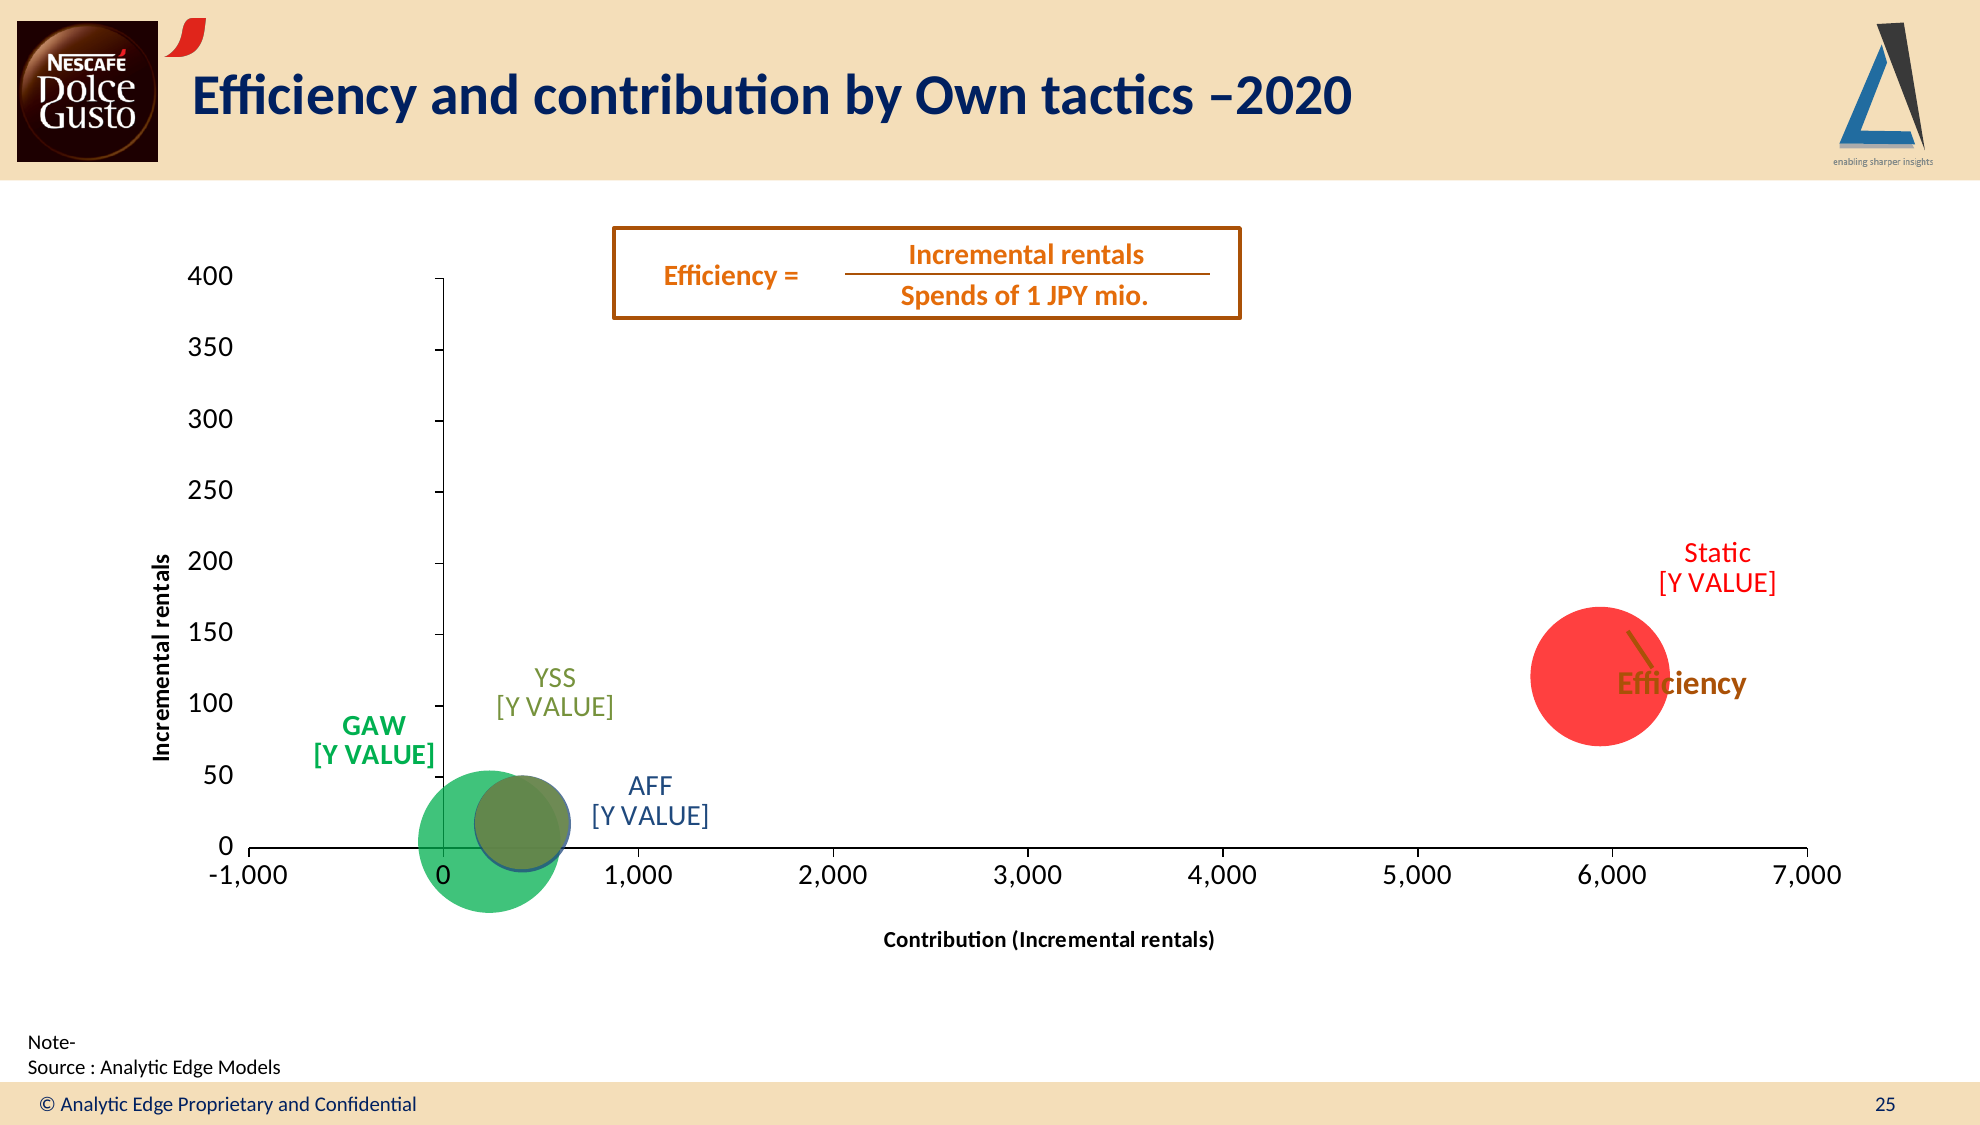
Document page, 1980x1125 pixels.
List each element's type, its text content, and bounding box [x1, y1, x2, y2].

slide_number 25 [1838, 1083, 1933, 1125]
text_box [613, 227, 1241, 320]
title Efficiency and contribution by Own tactics –2020 [177, 27, 1806, 156]
picture [17, 21, 158, 162]
text_box Note- Source : Analytic Edge Models [13, 1021, 1007, 1087]
picture [164, 18, 206, 57]
footer © Analytic Edge Proprietary and Confidential [23, 1087, 440, 1125]
chart [132, 255, 1873, 1000]
picture [1800, 155, 1977, 168]
